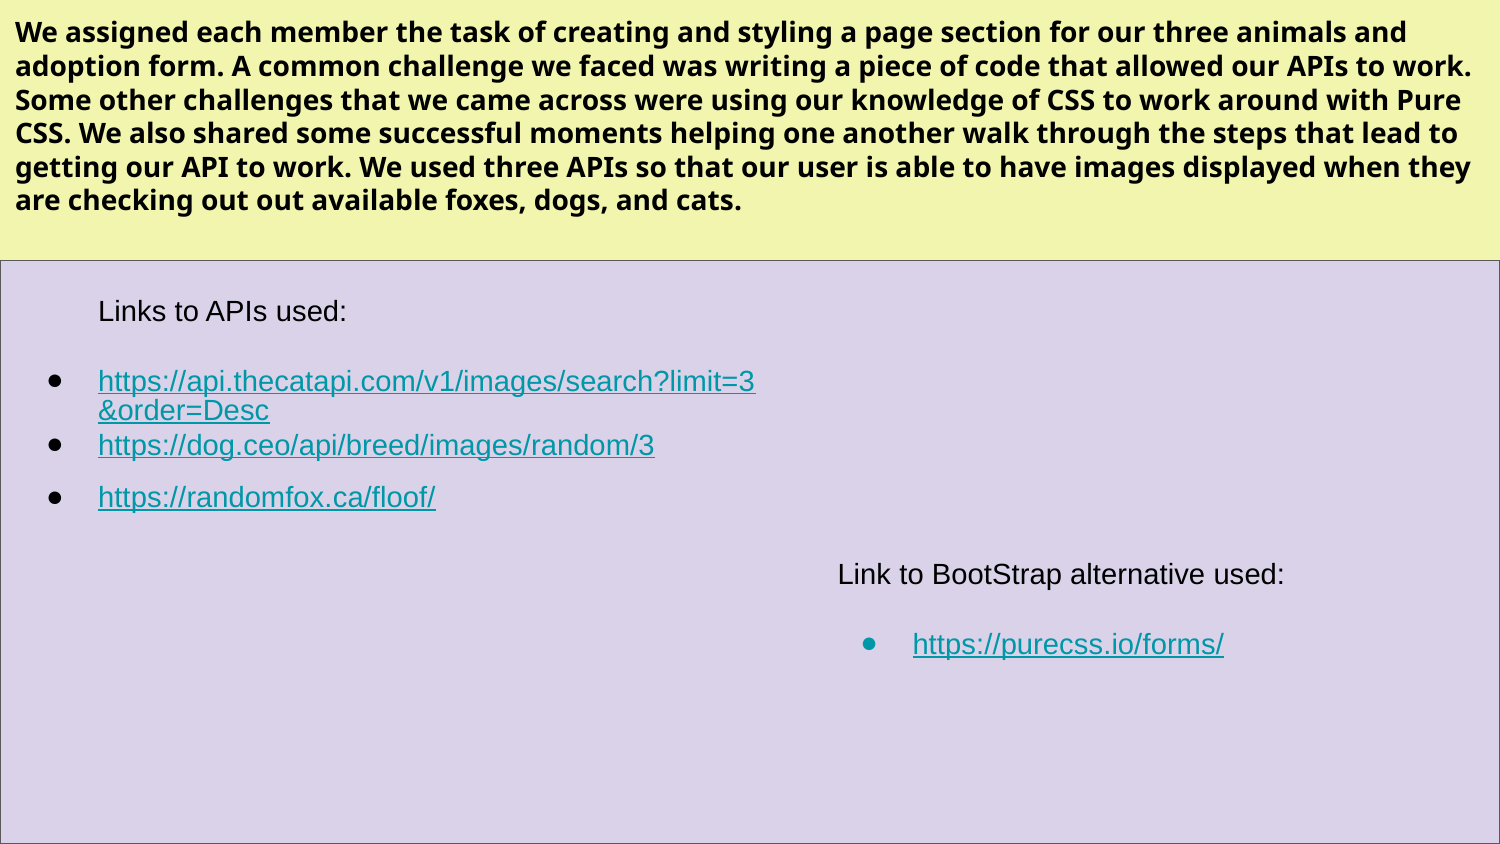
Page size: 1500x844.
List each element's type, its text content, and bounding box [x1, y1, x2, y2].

title We assigned each member the task of creating and styling a page section for our three animals and adoption form. A common challenge we faced was writing a piece of code that allowed our APIs to work. Some other challenges that we came across were using our knowledge of CSS to work around with Pure CSS. We also shared some successful moments helping one another walk through the steps that lead to getting our API to work. We used three APIs so that our user is able to have images displayed when they are checking out out available foxes, dogs, and cats. [0, 0, 1500, 260]
text_box [0, 260, 1500, 844]
text_box Link to BootStrap alternative used: https://purecss.io/forms/ [822, 540, 1500, 676]
text_box Links to APIs used: https://api.thecatapi.com/v1/images/search?limit=3&order=Desc https://dog.ceo/api/breed/images/random/3 https://randomfox.ca/floof/ [8, 276, 783, 500]
